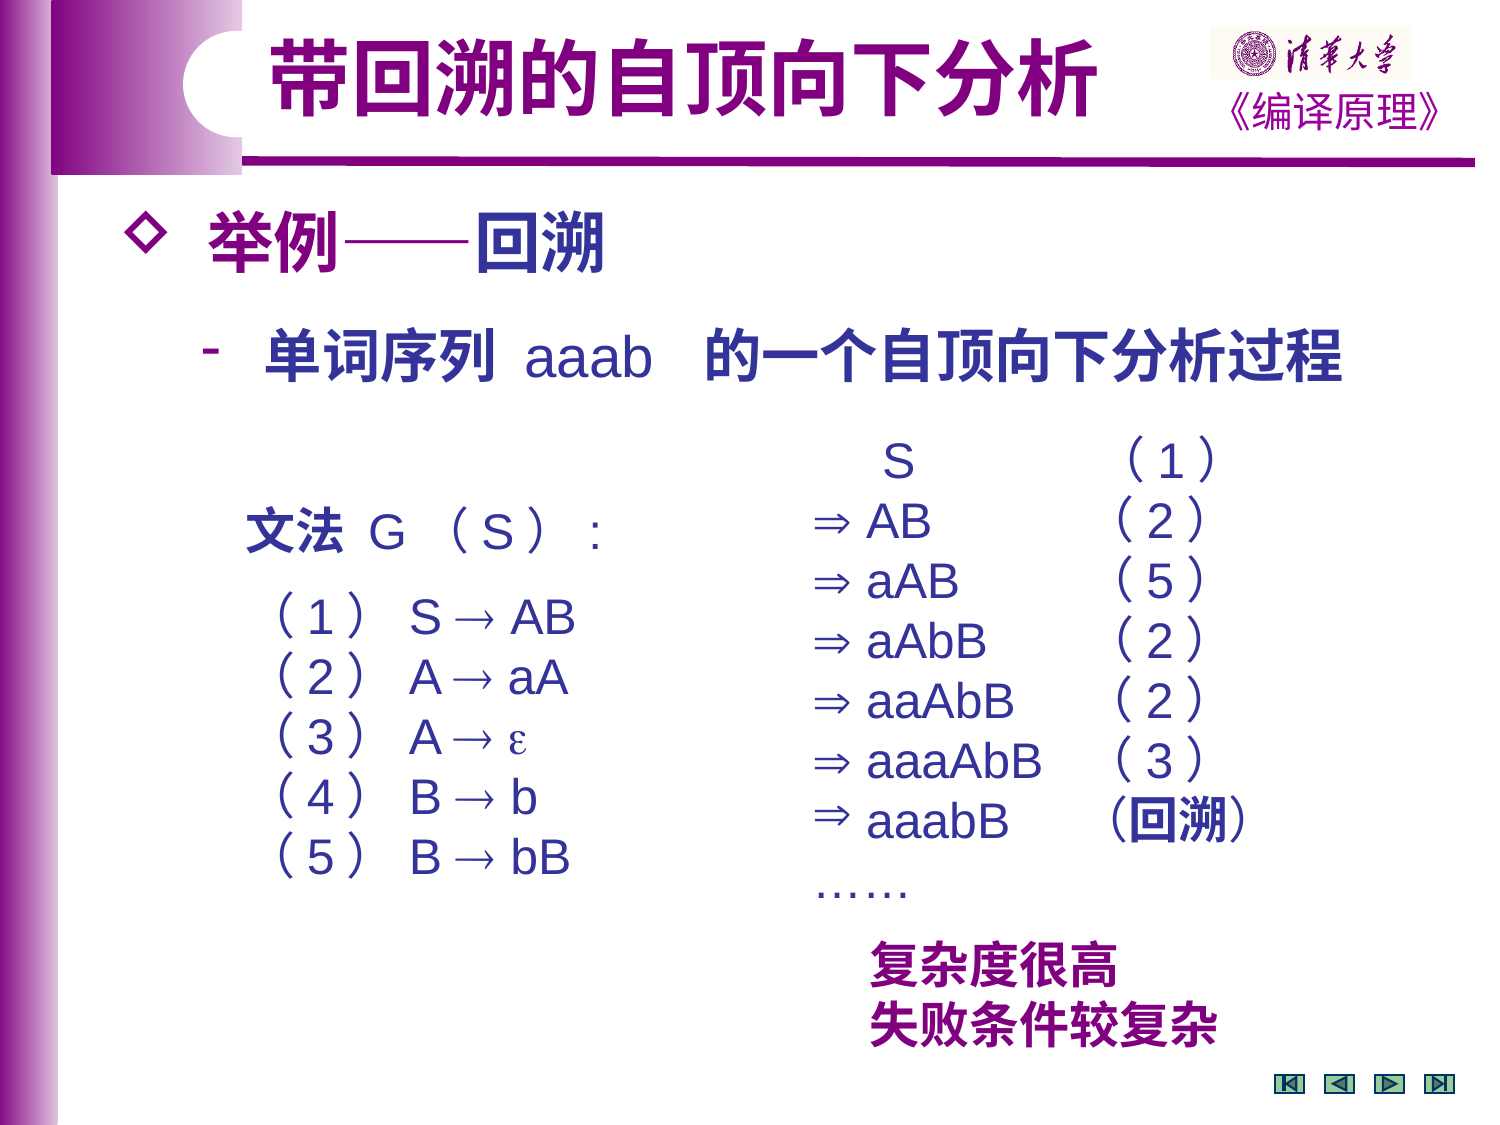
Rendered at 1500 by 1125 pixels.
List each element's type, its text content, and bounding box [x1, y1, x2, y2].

text_box 单词序列 aaab 的一个自顶向下分析过程 [186, 311, 1359, 397]
text_box 文法 G（S）: （1）S  AB （2）A  aA （3）A   （4）B  b （5）B  bB [230, 491, 680, 892]
text_box [1374, 1074, 1405, 1093]
text_box 带回溯的自顶向下分析 [253, 19, 1116, 134]
text_box [1274, 1074, 1305, 1093]
text_box [1324, 1074, 1355, 1093]
text_box 举例——回溯 [101, 193, 1271, 288]
text_box S （1）  AB （2）  aAB （5）  aAbB （2）  aaAbB （2）  aaaAbB （3） aaabB （回溯） …… 复杂度很高 失败条件较复杂 [797, 420, 1400, 1061]
picture [1210, 26, 1412, 79]
text_box [1424, 1074, 1455, 1093]
